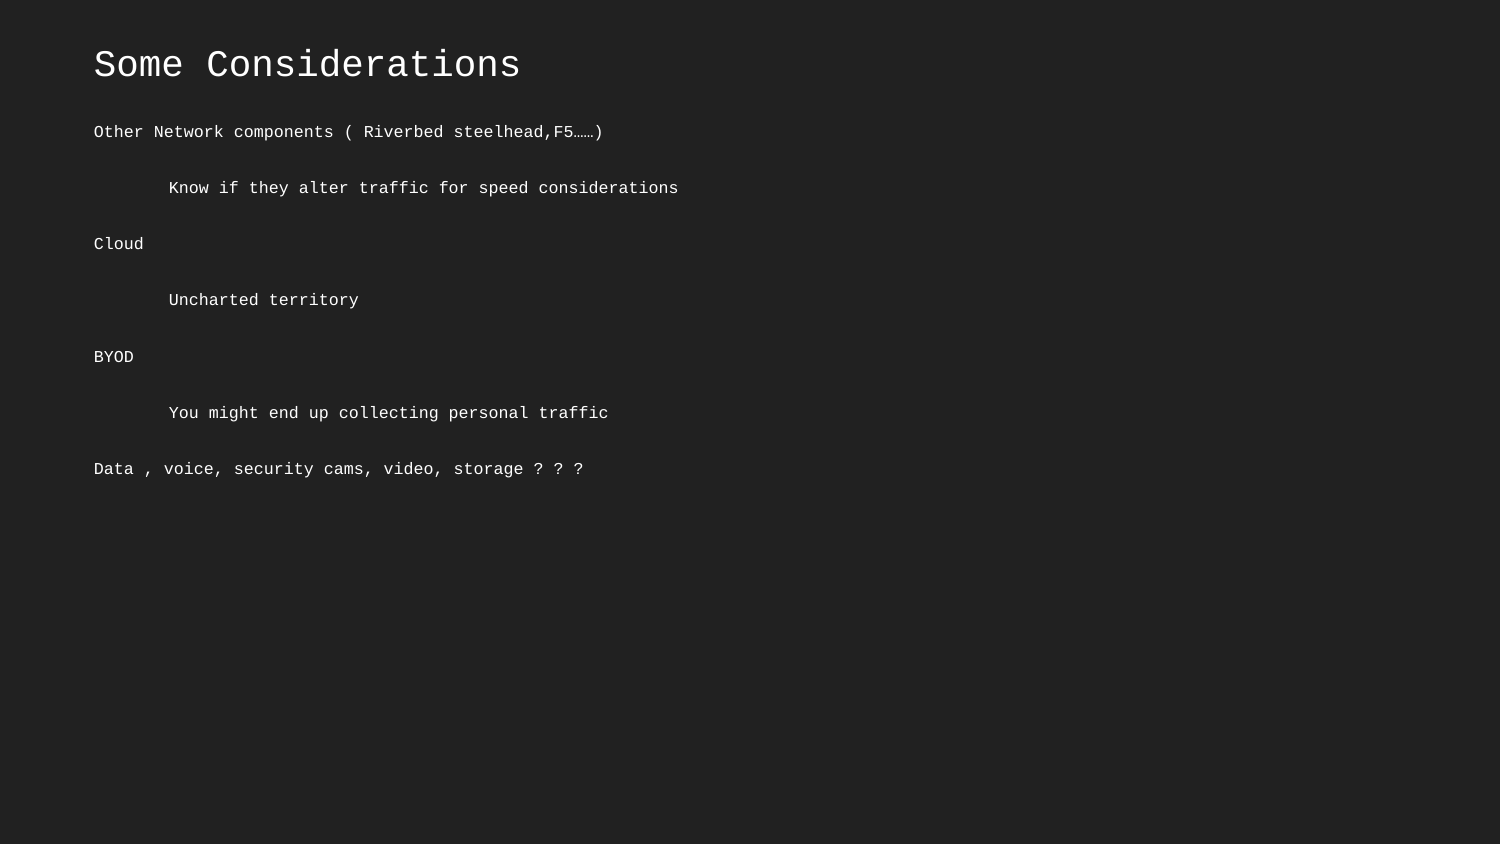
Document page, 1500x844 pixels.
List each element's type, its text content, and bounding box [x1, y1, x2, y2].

list Some Considerations Other Network components ( Riverbed steelhead,F5……) Know if they alter traffic for speed considerations Cloud Uncharted territory BYOD You might end up collecting personal traffic Data , voice, security cams, video, storage ? ? ? [41, 17, 1440, 768]
